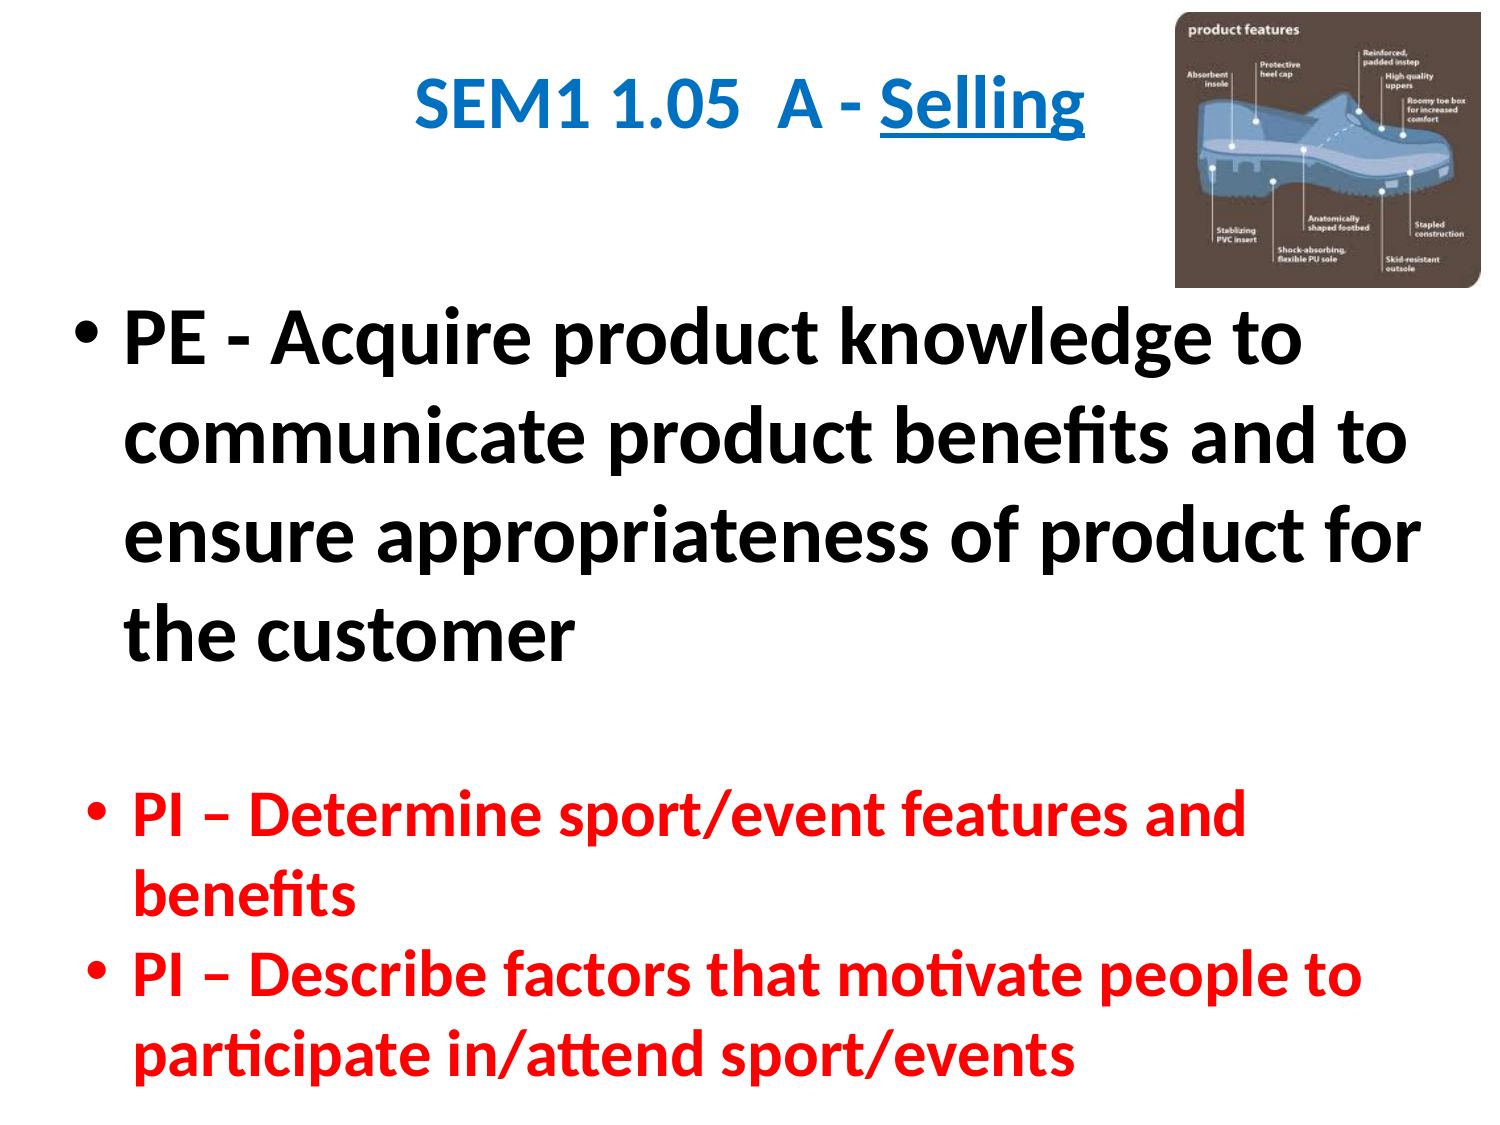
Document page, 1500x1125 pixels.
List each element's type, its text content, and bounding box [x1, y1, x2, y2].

title SEM1 1.05 A - Selling [75, 45, 1169, 233]
picture [1174, 12, 1481, 288]
list PE - Acquire product knowledge to communicate product benefits and to ensure appropriateness of product for the customer [57, 274, 1458, 762]
text_box PI – Determine sport/event features and benefits PI – Describe factors that motivate people to participate in/attend sport/events [70, 762, 1446, 1098]
